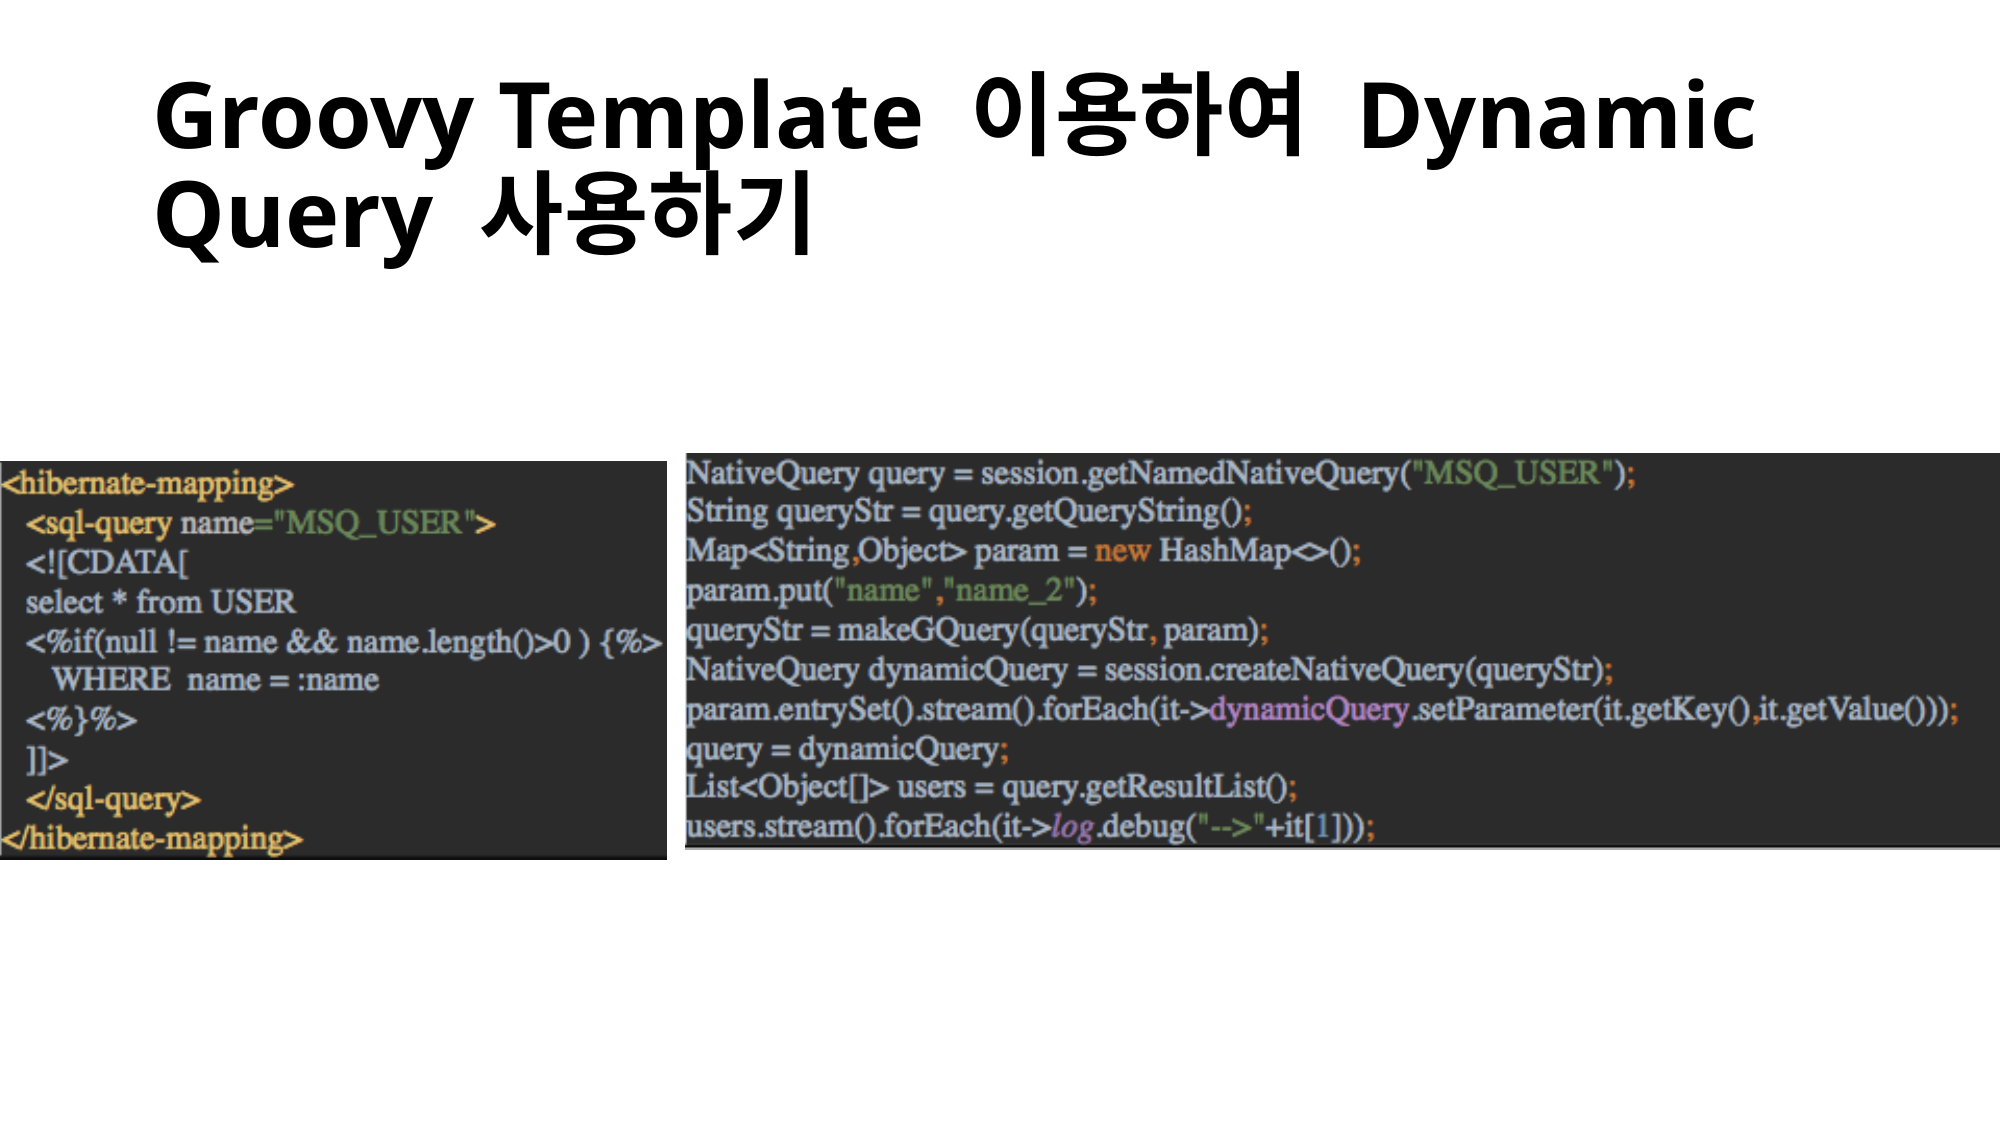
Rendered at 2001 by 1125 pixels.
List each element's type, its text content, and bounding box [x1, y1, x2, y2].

picture [0, 461, 667, 860]
picture [685, 453, 2000, 850]
title Groovy Template 이용하여 Dynamic Query 사용하기 [137, 59, 1863, 278]
